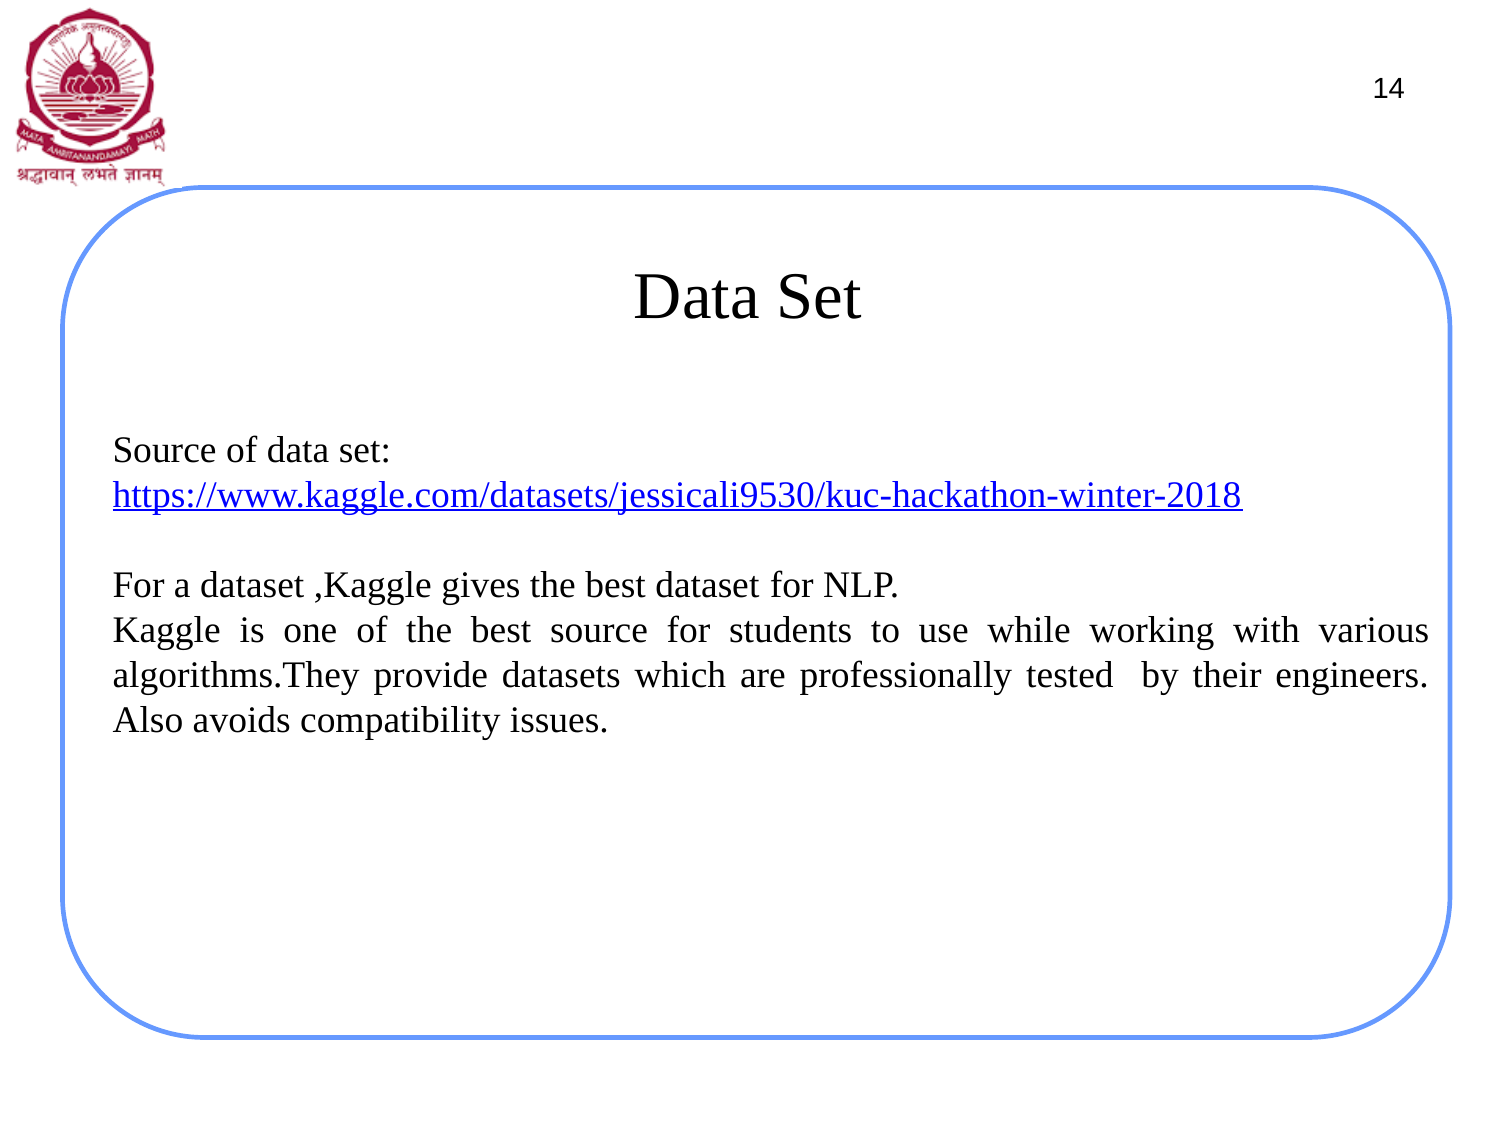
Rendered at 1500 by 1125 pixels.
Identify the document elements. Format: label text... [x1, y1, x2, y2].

slide_number 14 [1364, 61, 1414, 114]
text_box Source of data set: https://www.kaggle.com/datasets/jessicali9530/kuc-hackathon-winter-2018 For a dataset ,Kaggle gives the best dataset for NLP. Kaggle is one of the best source for students to use while working with various algorithms.They provide datasets which are professionally tested by their engineers. Also avoids compatibility issues. [104, 417, 1438, 793]
picture [0, 6, 182, 188]
text_box Data Set [156, 218, 1357, 365]
